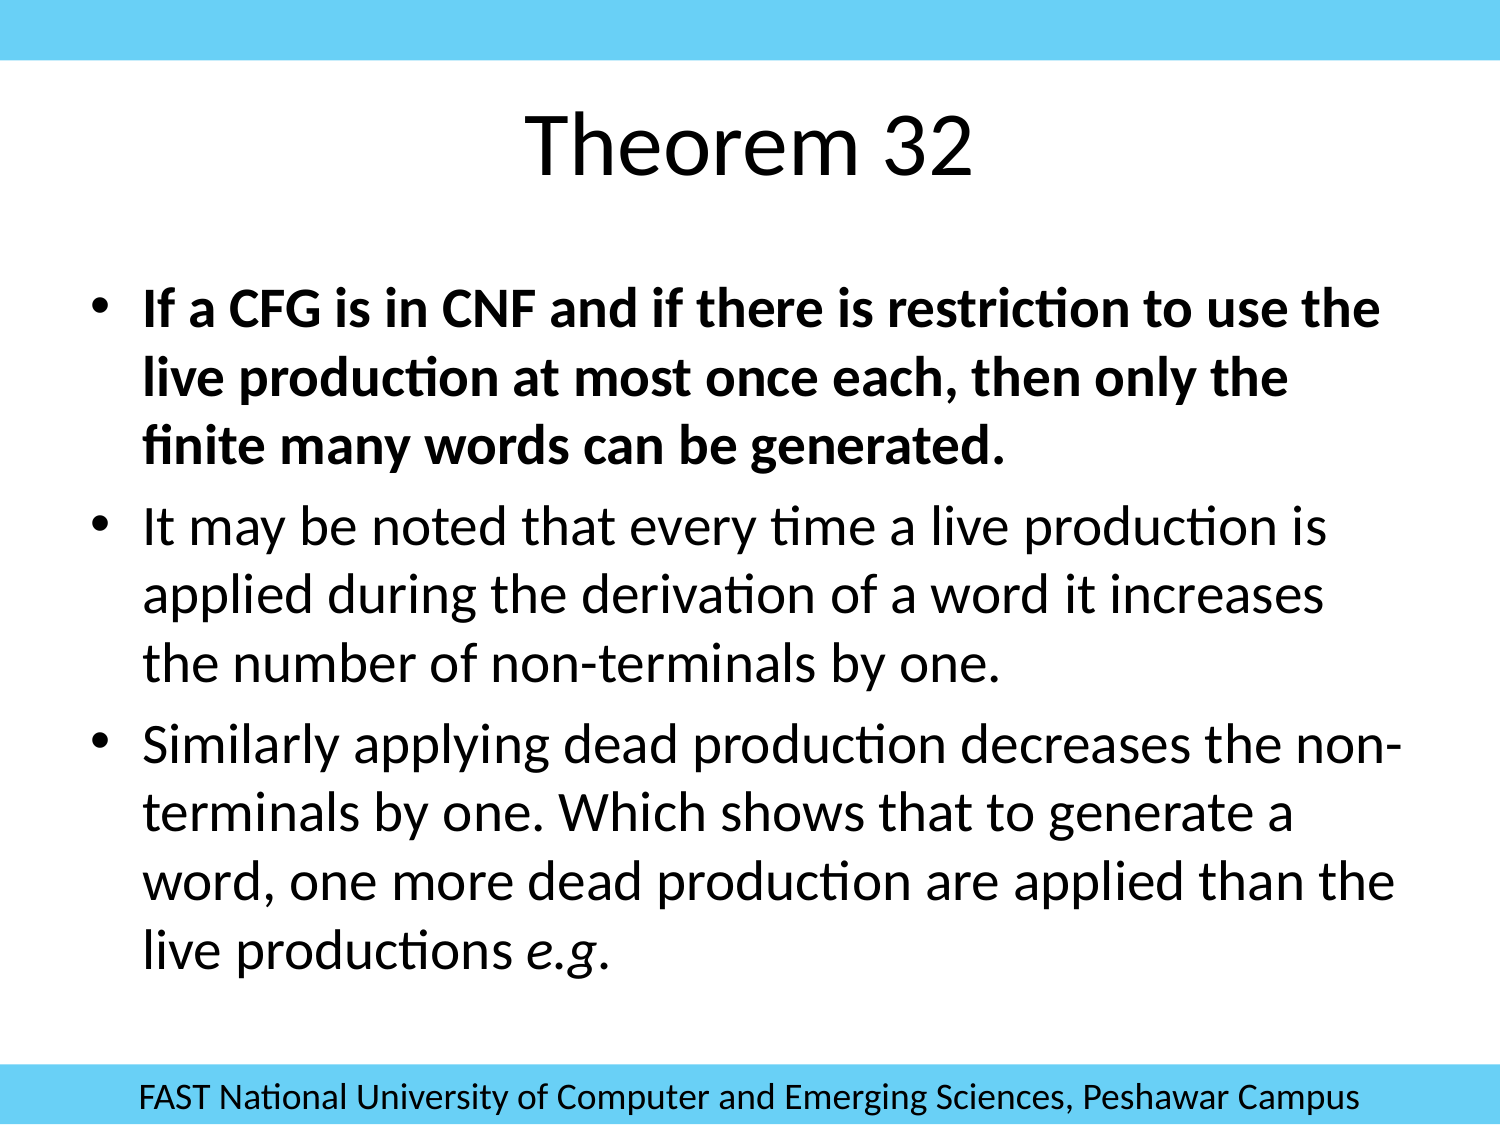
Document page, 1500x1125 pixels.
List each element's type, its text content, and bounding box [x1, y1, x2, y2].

title Theorem 32 [75, 45, 1425, 233]
list If a CFG is in CNF and if there is restriction to use the live production at most once each, then only the finite many words can be generated. It may be noted that every time a live production is applied during the derivation of a word it increases the number of non-terminals by one. Similarly applying dead production decreases the non-terminals by one. Which shows that to generate a word, one more dead production are applied than the live productions e.g. [75, 262, 1425, 1005]
